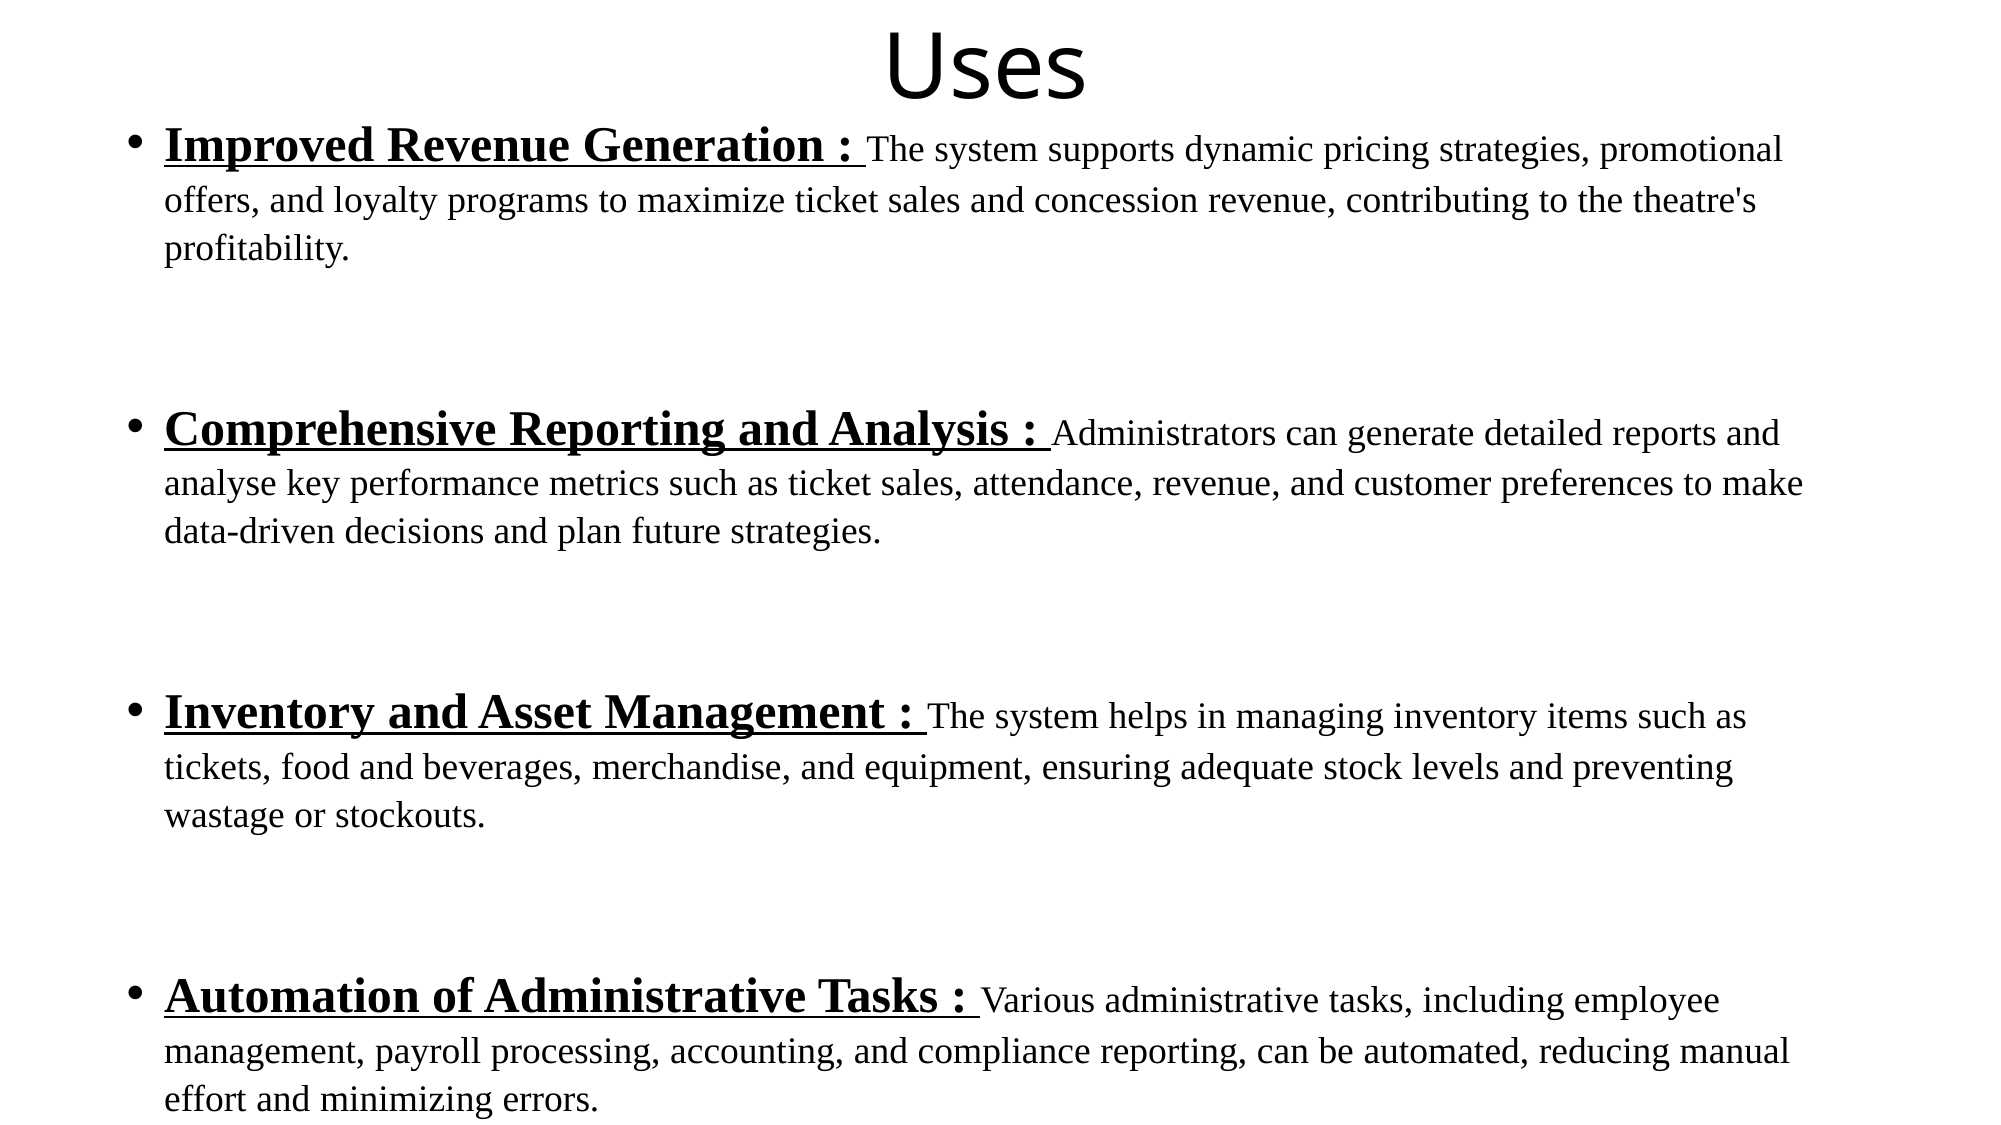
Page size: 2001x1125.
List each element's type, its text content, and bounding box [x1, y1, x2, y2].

list Improved Revenue Generation : The system supports dynamic pricing strategies, promotional offers, and loyalty programs to maximize ticket sales and concession revenue, contributing to the theatre's profitability. Comprehensive Reporting and Analysis : Administrators can generate detailed reports and analyse key performance metrics such as ticket sales, attendance, revenue, and customer preferences to make data-driven decisions and plan future strategies. Inventory and Asset Management : The system helps in managing inventory items such as tickets, food and beverages, merchandise, and equipment, ensuring adequate stock levels and preventing wastage or stockouts. Automation of Administrative Tasks : Various administrative tasks, including employee management, payroll processing, accounting, and compliance reporting, can be automated, reducing manual effort and minimizing errors. [111, 99, 1837, 1125]
title Uses [123, 0, 1848, 139]
